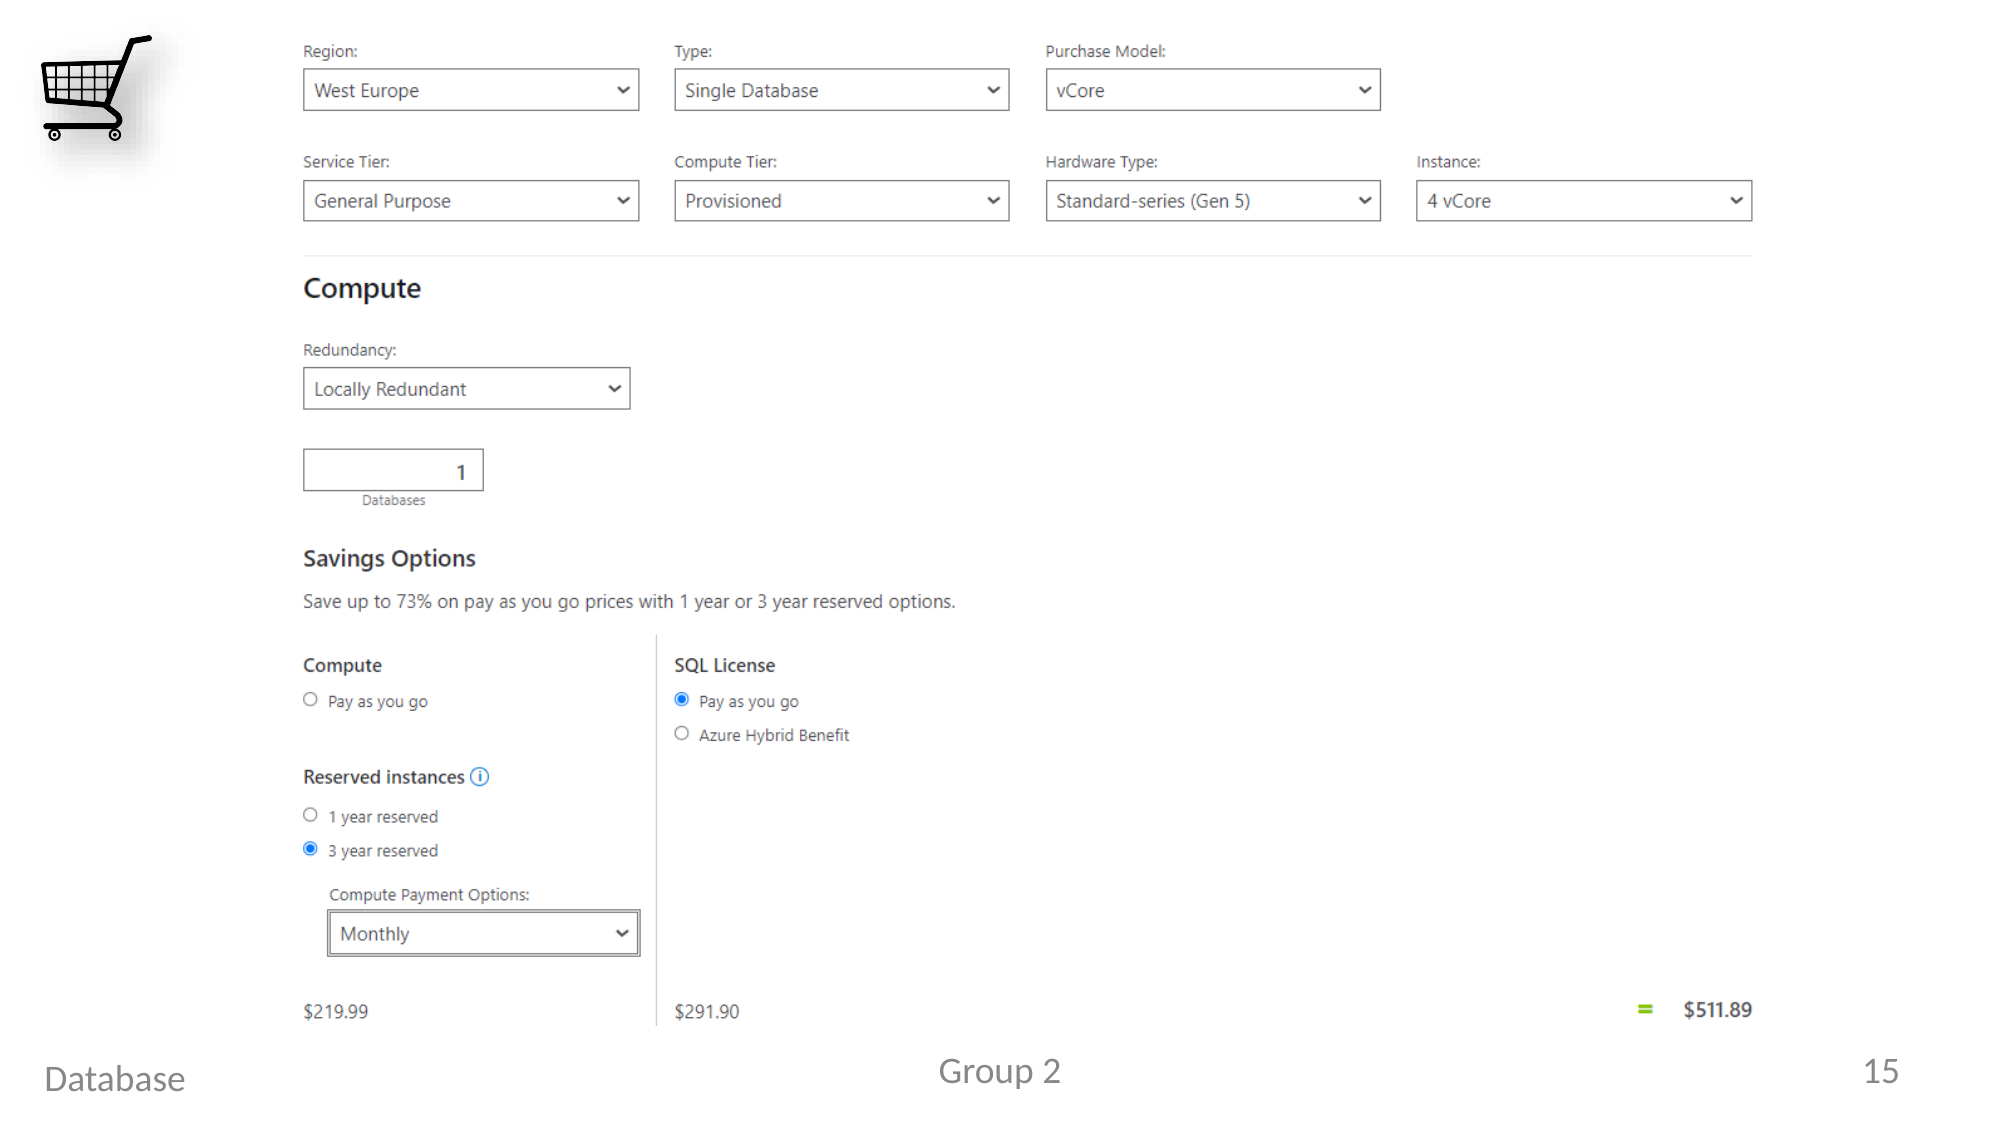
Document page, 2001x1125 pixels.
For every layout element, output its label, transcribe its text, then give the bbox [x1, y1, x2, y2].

text_box Database [0, 1053, 436, 1099]
slide_number 15 [1440, 1046, 1900, 1125]
footer Group 2 [680, 1046, 1320, 1125]
picture [286, 27, 1779, 1027]
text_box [15, 15, 202, 191]
